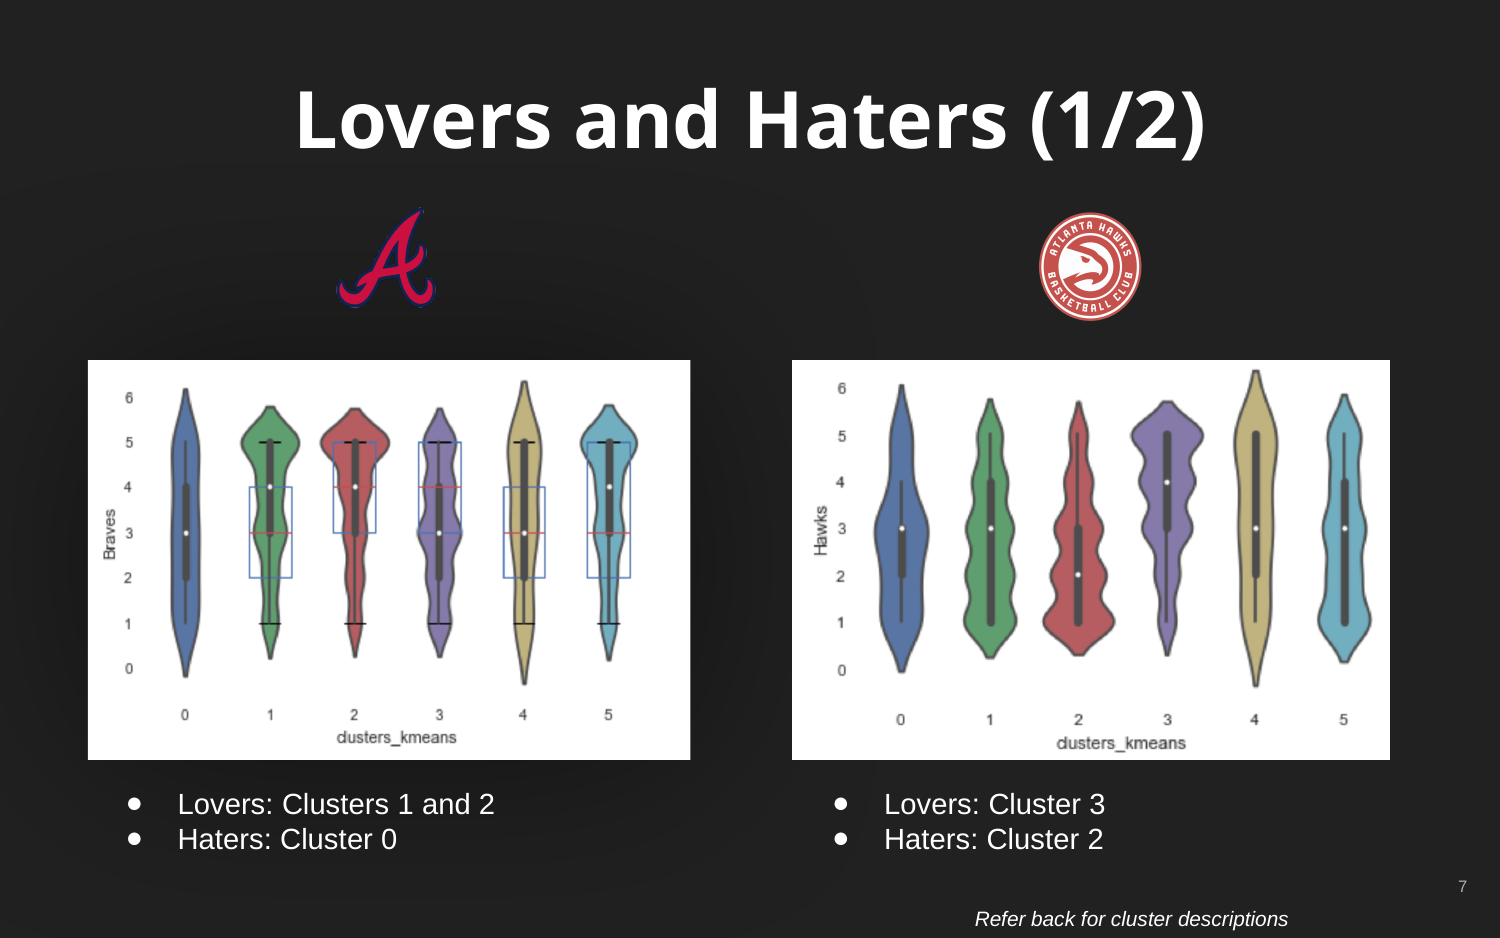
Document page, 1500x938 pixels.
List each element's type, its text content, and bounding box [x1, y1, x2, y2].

text_box Refer back for cluster descriptions [959, 891, 1500, 926]
picture [1028, 211, 1149, 323]
text_box Lovers: Cluster 3 Haters: Cluster 2 [794, 770, 1397, 853]
title Lovers and Haters (1/2) [51, 57, 1449, 162]
slide_number ‹#› [1389, 849, 1480, 922]
picture [87, 360, 691, 761]
picture [786, 360, 1391, 761]
picture [329, 204, 449, 311]
text_box Lovers: Clusters 1 and 2 Haters: Cluster 0 [87, 770, 691, 853]
